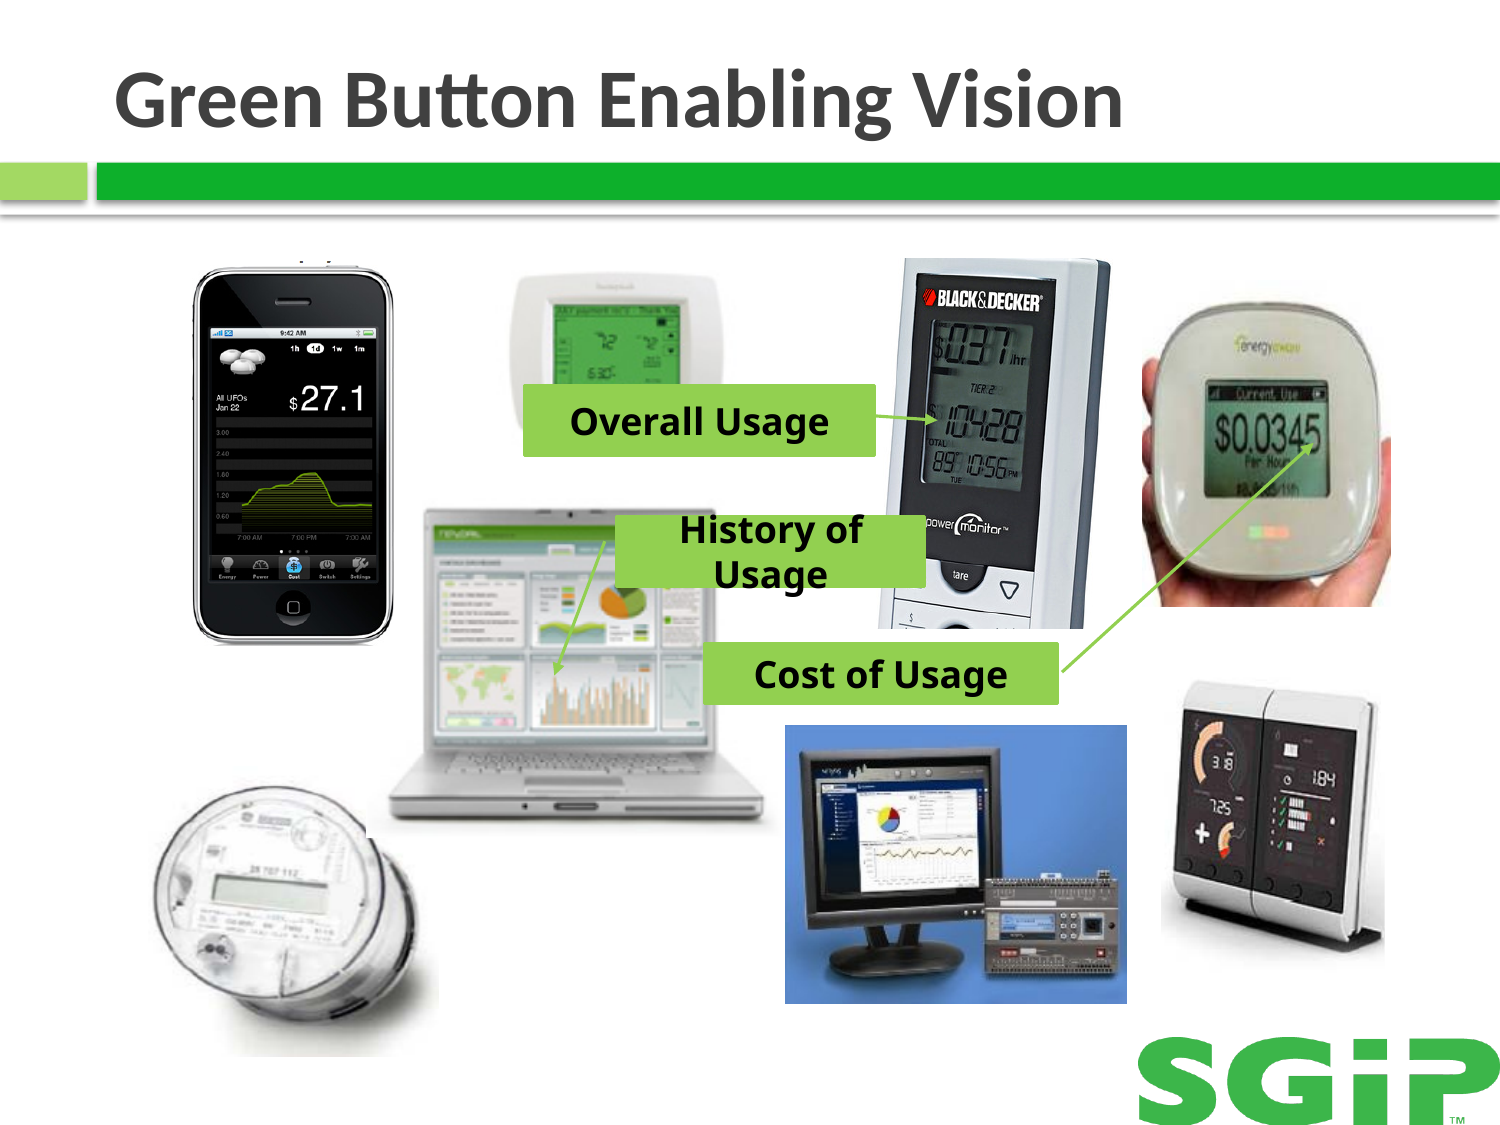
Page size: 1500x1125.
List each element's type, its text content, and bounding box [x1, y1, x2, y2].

picture [1138, 1037, 1500, 1125]
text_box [137, 237, 1391, 1057]
title Green Button Enabling Vision [99, 24, 1479, 163]
